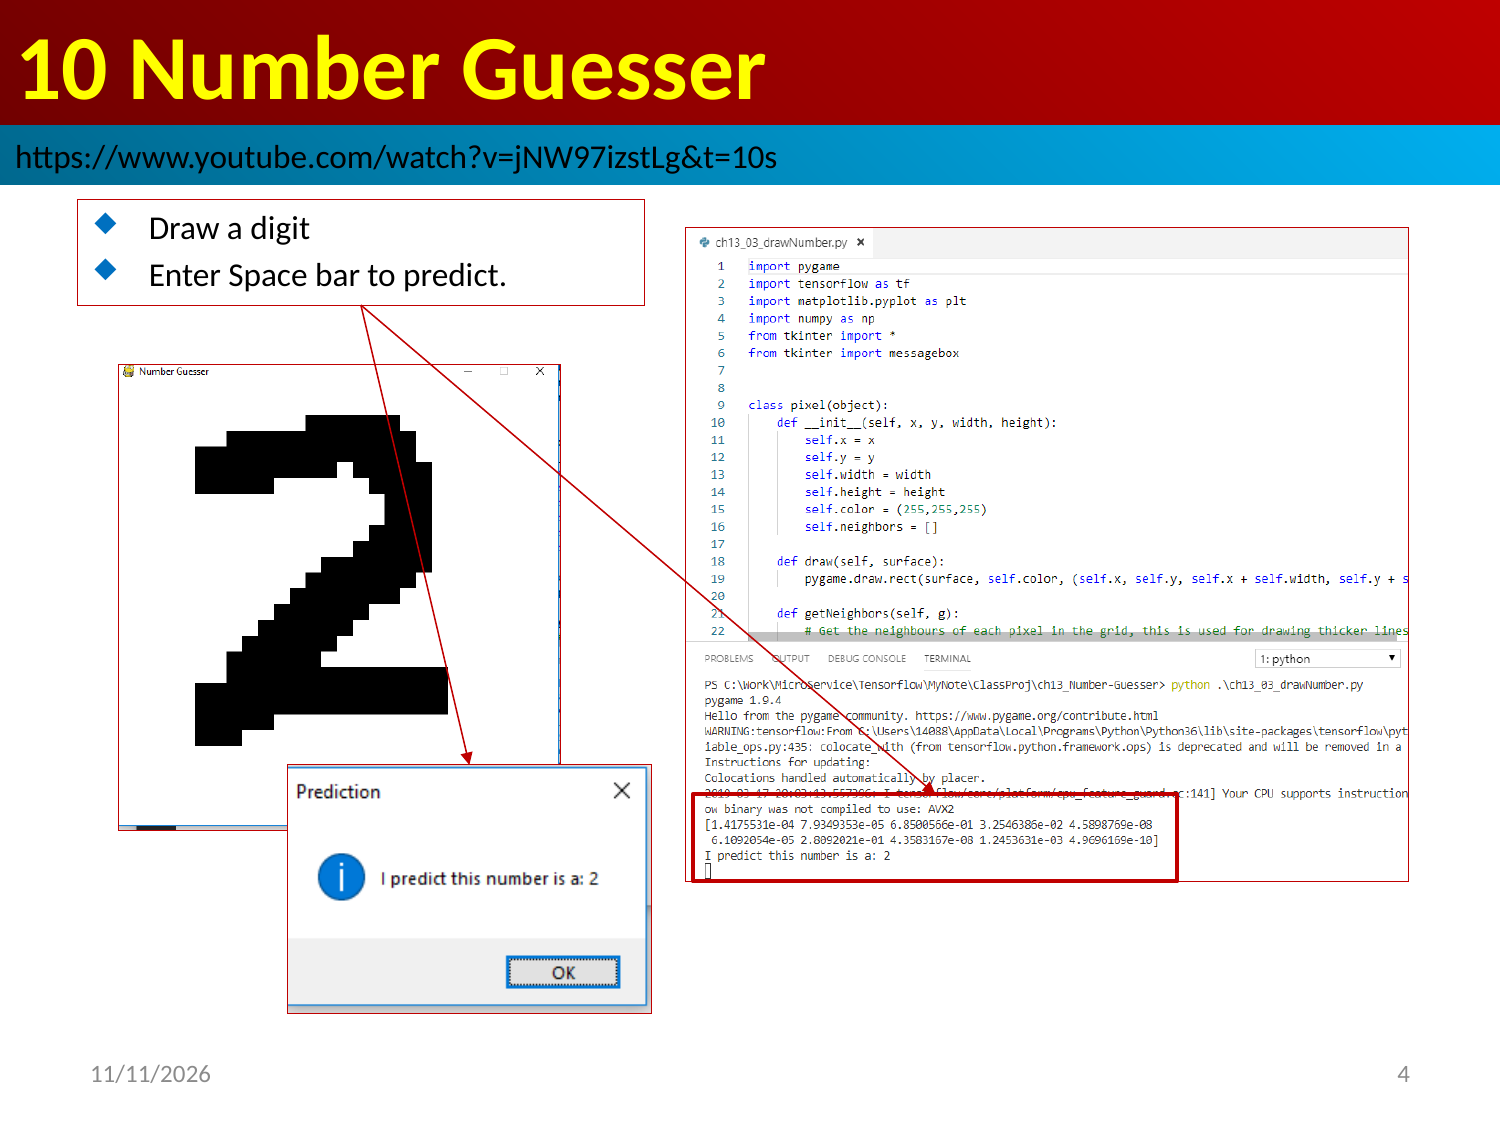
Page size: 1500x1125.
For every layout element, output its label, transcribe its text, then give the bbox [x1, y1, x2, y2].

picture [685, 227, 1409, 882]
text_box https://www.youtube.com/watch?v=jNW97izstLg&t=10s [0, 125, 1500, 185]
title 10 Number Guesser [0, 0, 1500, 125]
picture [118, 363, 652, 1014]
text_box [360, 304, 470, 763]
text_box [470, 304, 936, 795]
subtitle Draw a digit Enter Space bar to predict. [77, 199, 645, 306]
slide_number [75, 1042, 425, 1103]
slide_number 4 [1074, 1042, 1425, 1103]
